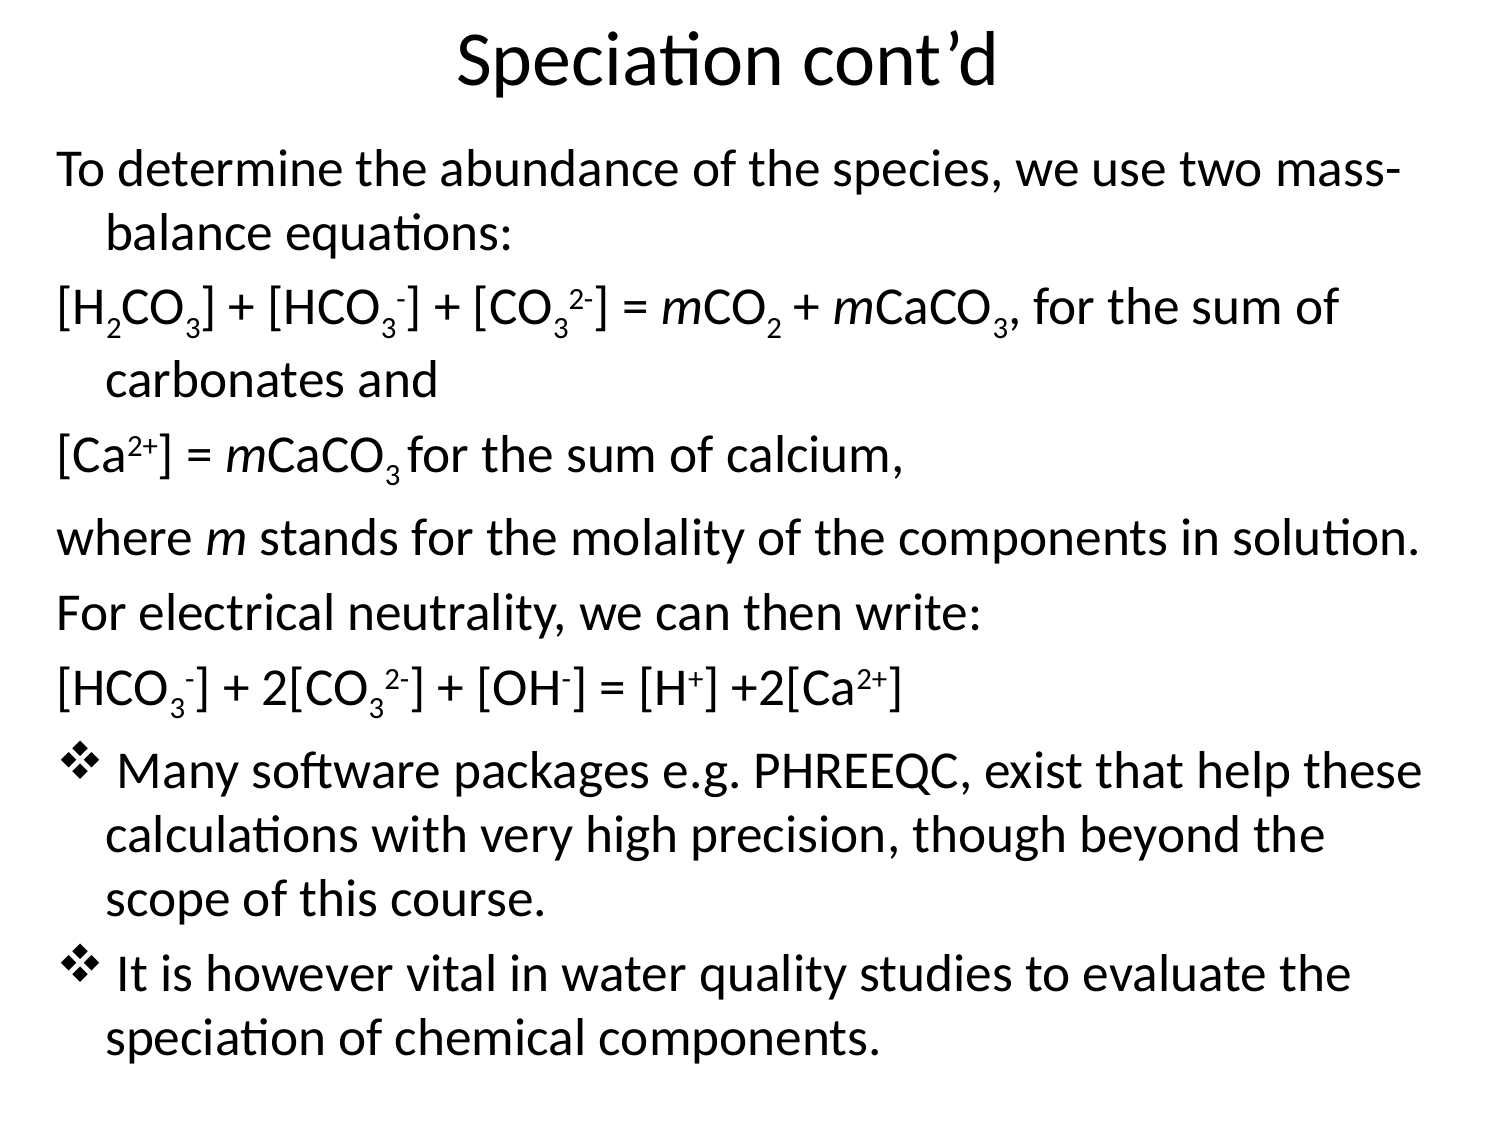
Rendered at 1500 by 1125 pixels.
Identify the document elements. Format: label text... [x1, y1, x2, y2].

list To determine the abundance of the species, we use two mass-balance equations: [H2CO3] + [HCO3-] + [CO32-] = mCO2 + mCaCO3, for the sum of carbonates and [Ca2+] = mCaCO3 for the sum of calcium, where m stands for the molality of the components in solution. For electrical neutrality, we can then write: [HCO3-] + 2[CO32-] + [OH-] = [H+] +2[Ca2+] Many software packages e.g. PHREEQC, exist that help these calculations with very high precision, though beyond the scope of this course. It is however vital in water quality studies to evaluate the speciation of chemical components. [41, 125, 1459, 1094]
title Speciation cont’d [53, 0, 1404, 110]
